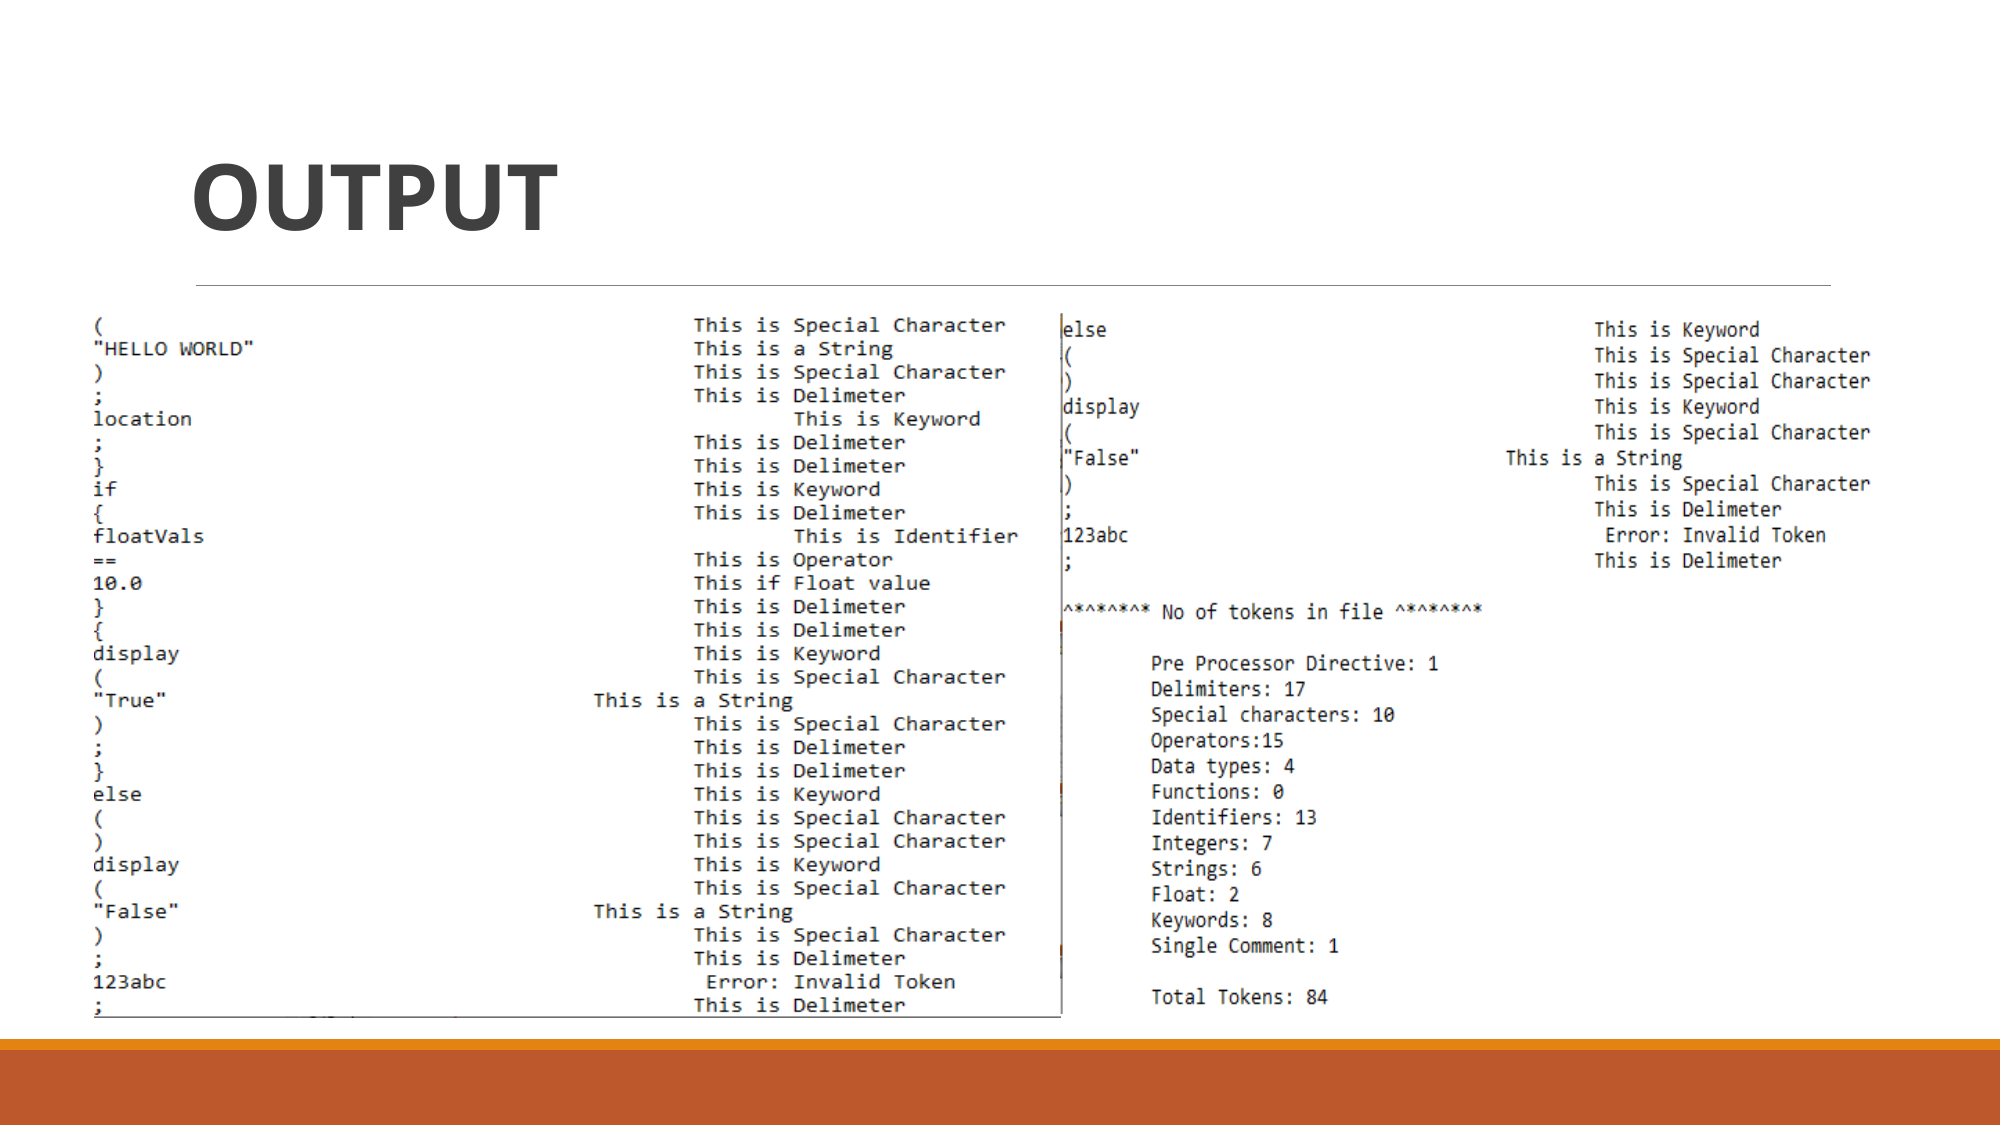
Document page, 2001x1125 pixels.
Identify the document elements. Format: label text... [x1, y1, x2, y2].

title OUTPUT [174, 18, 1825, 257]
picture [94, 312, 1886, 1019]
